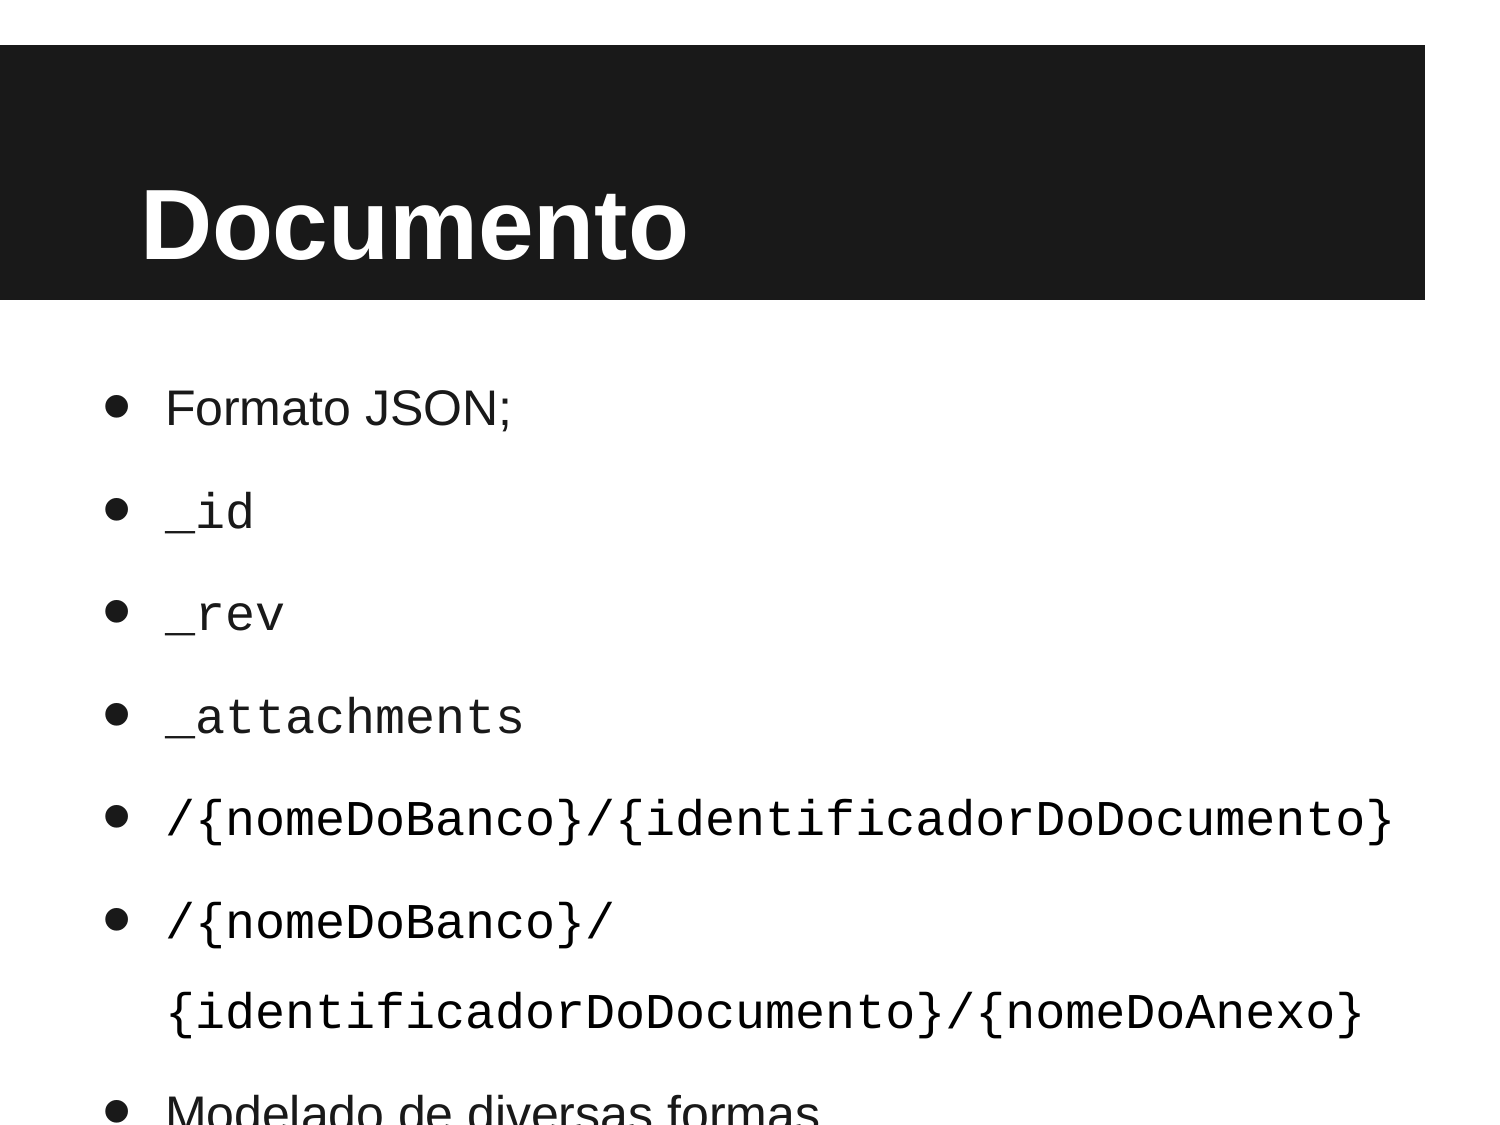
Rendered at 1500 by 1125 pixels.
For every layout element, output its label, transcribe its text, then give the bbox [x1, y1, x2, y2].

title Documento [75, 45, 1425, 295]
list Formato JSON; _id _rev _attachments /{nomeDoBanco}/{identificadorDoDocumento} /{nomeDoBanco}/{identificadorDoDocumento}/{nomeDoAnexo} Modelado de diversas formas. [75, 330, 1425, 1089]
